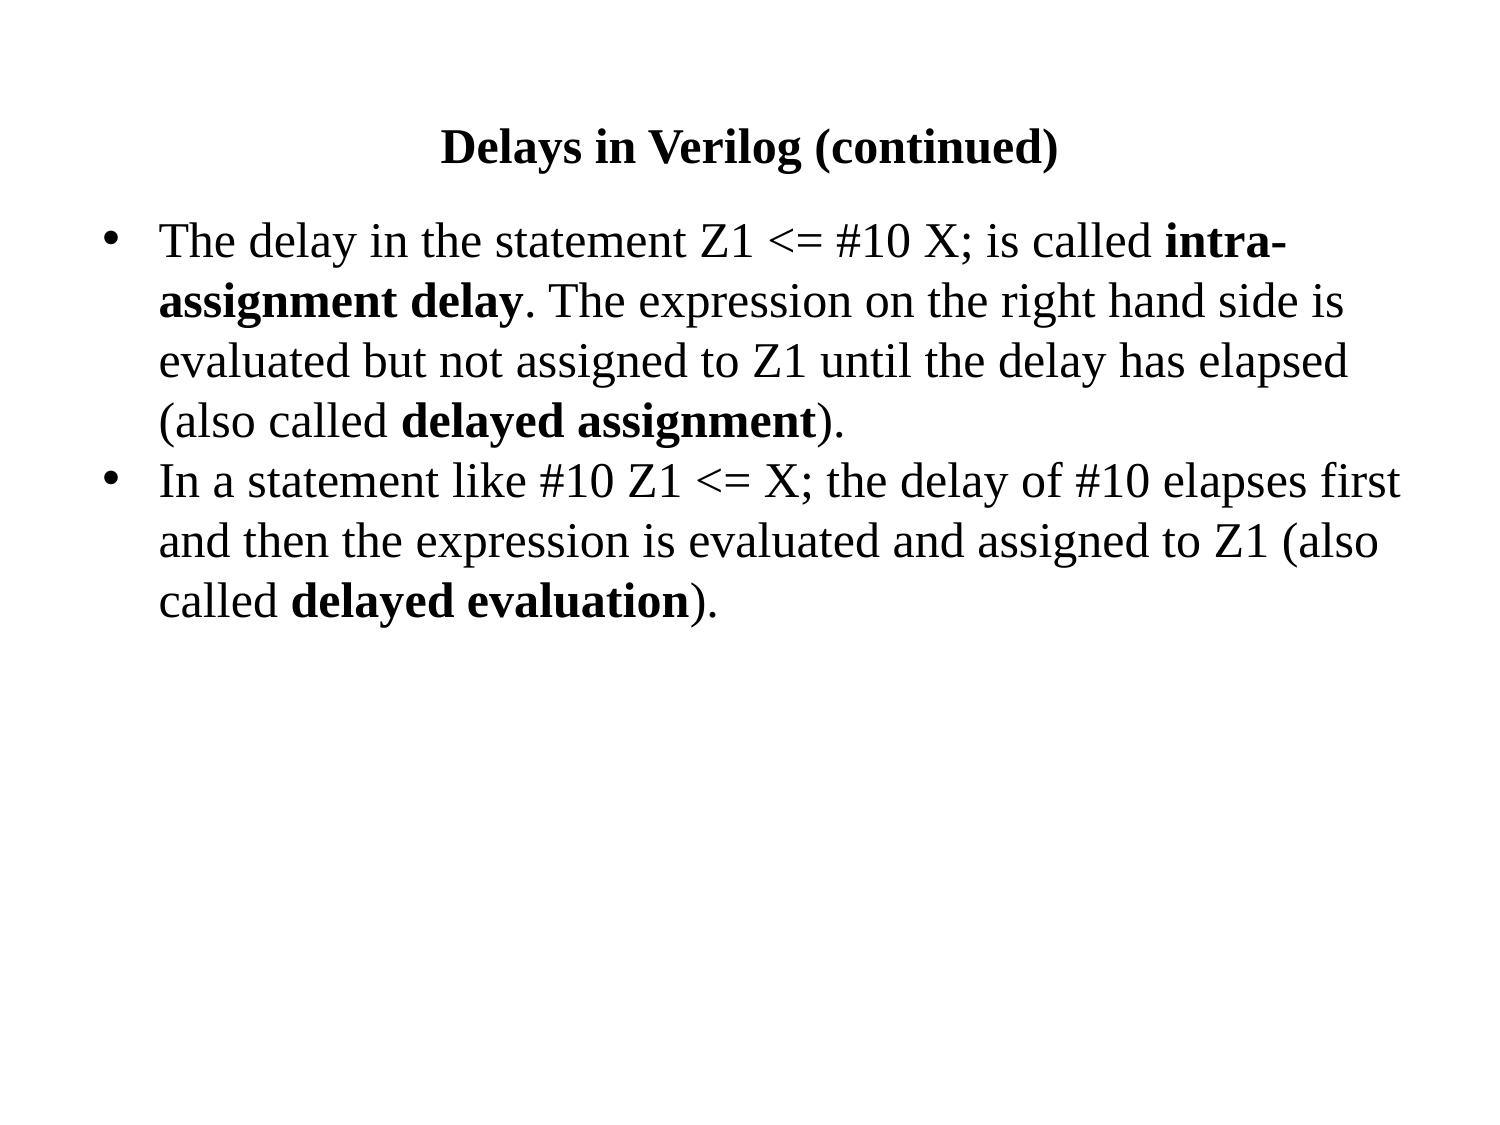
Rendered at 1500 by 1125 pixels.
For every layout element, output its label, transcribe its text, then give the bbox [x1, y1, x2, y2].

text_box Delays in Verilog (continued) [74, 50, 1425, 238]
text_box The delay in the statement Z1 <= #10 X; is called intra-assignment delay. The expression on the right hand side is evaluated but not assigned to Z1 until the delay has elapsed (also called delayed assignment). In a statement like #10 Z1 <= X; the delay of #10 elapses first and then the expression is evaluated and assigned to Z1 (also called delayed evaluation). [87, 199, 1438, 695]
